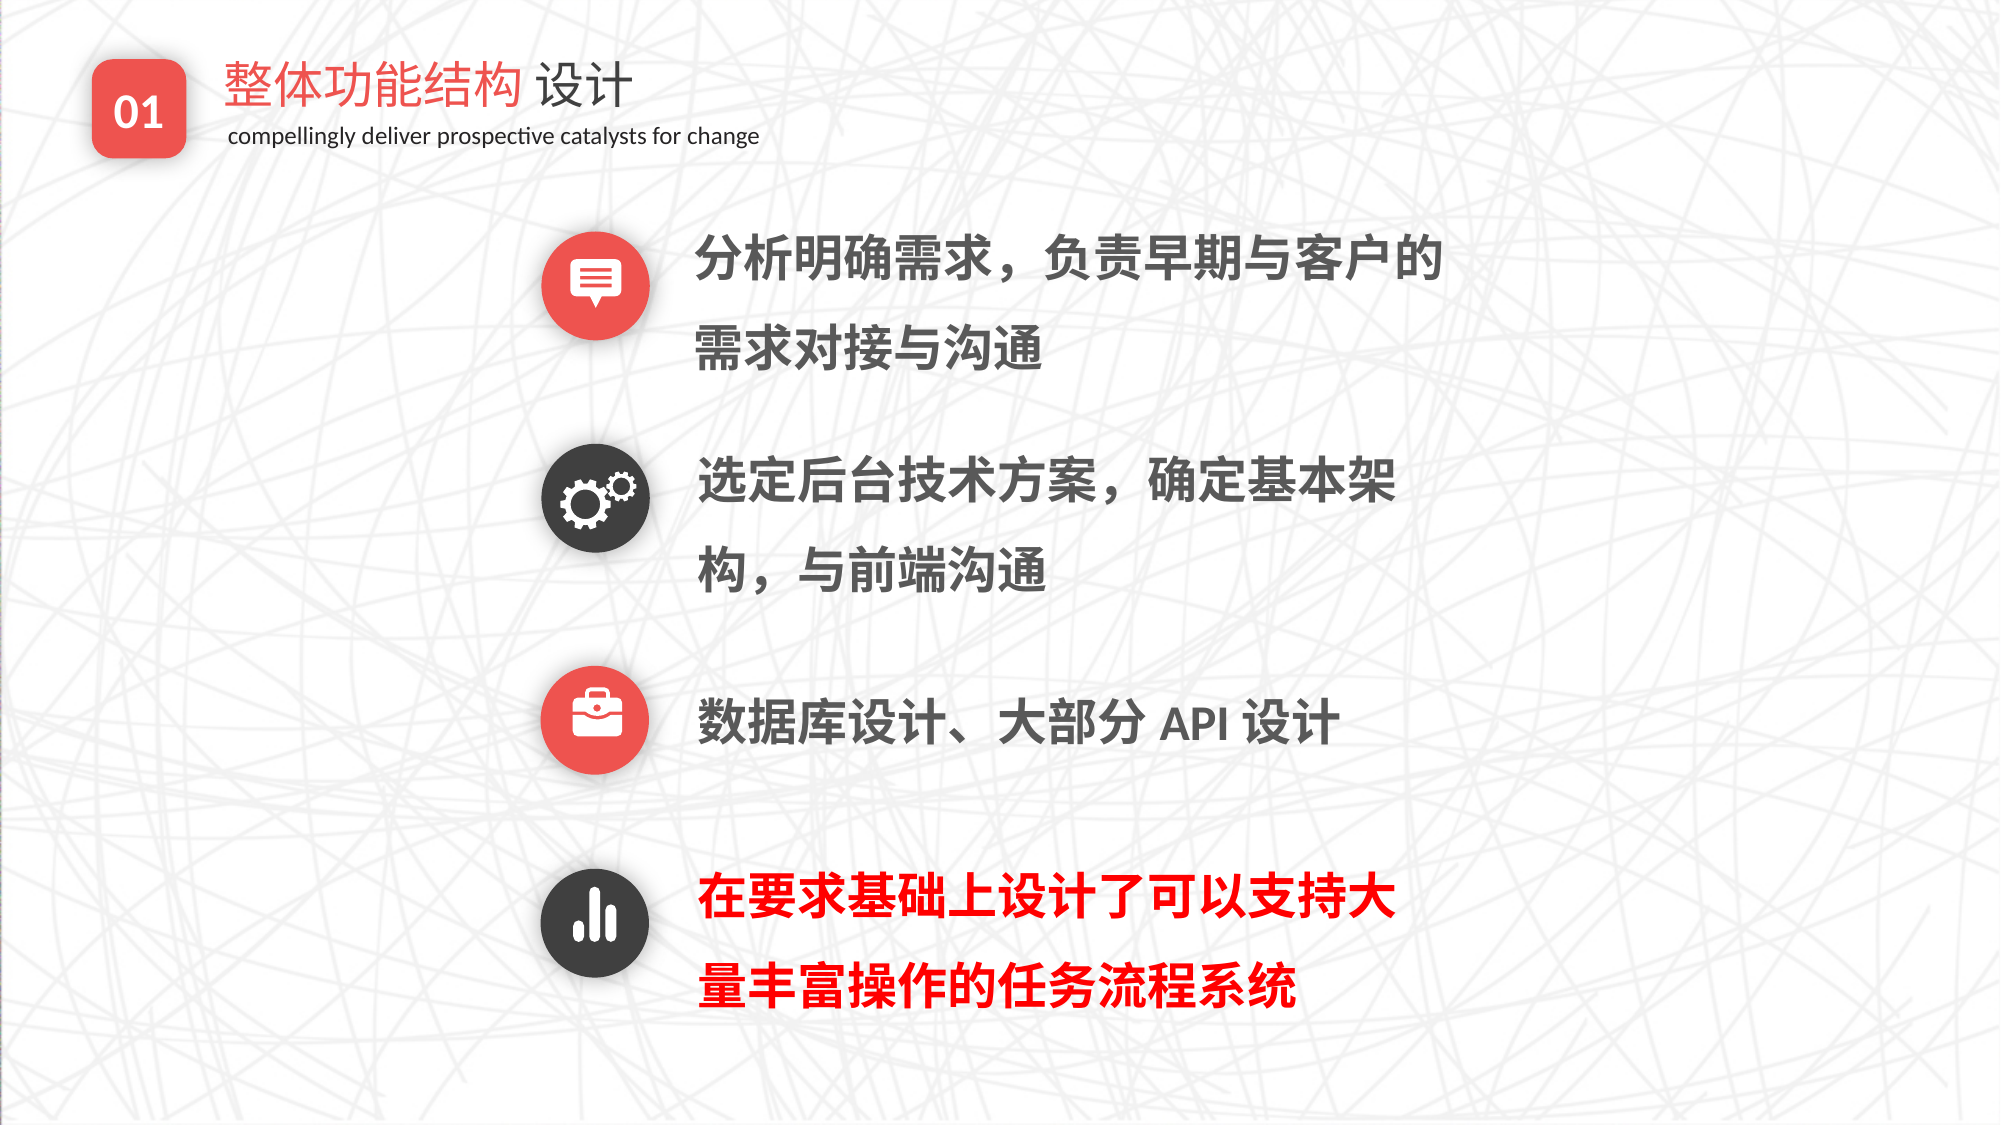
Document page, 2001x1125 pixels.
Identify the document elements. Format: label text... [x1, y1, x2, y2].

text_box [570, 259, 622, 308]
text_box 数据库设计、大部分API设计 [682, 653, 1443, 759]
text_box 在要求基础上设计了可以支持大量丰富操作的任务流程系统 [682, 826, 1421, 1022]
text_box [573, 886, 617, 942]
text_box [560, 471, 637, 530]
picture [0, 0, 2001, 1125]
text_box 01 [90, 58, 188, 160]
text_box [539, 867, 650, 979]
text_box [540, 442, 651, 554]
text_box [572, 687, 623, 737]
text_box 选定后台技术方案，确定基本架构，与前端沟通 [682, 410, 1415, 606]
text_box [540, 230, 651, 342]
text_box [208, 31, 813, 159]
text_box [539, 664, 650, 776]
text_box 分析明确需求，负责早期与客户的需求对接与沟通 [678, 189, 1482, 385]
